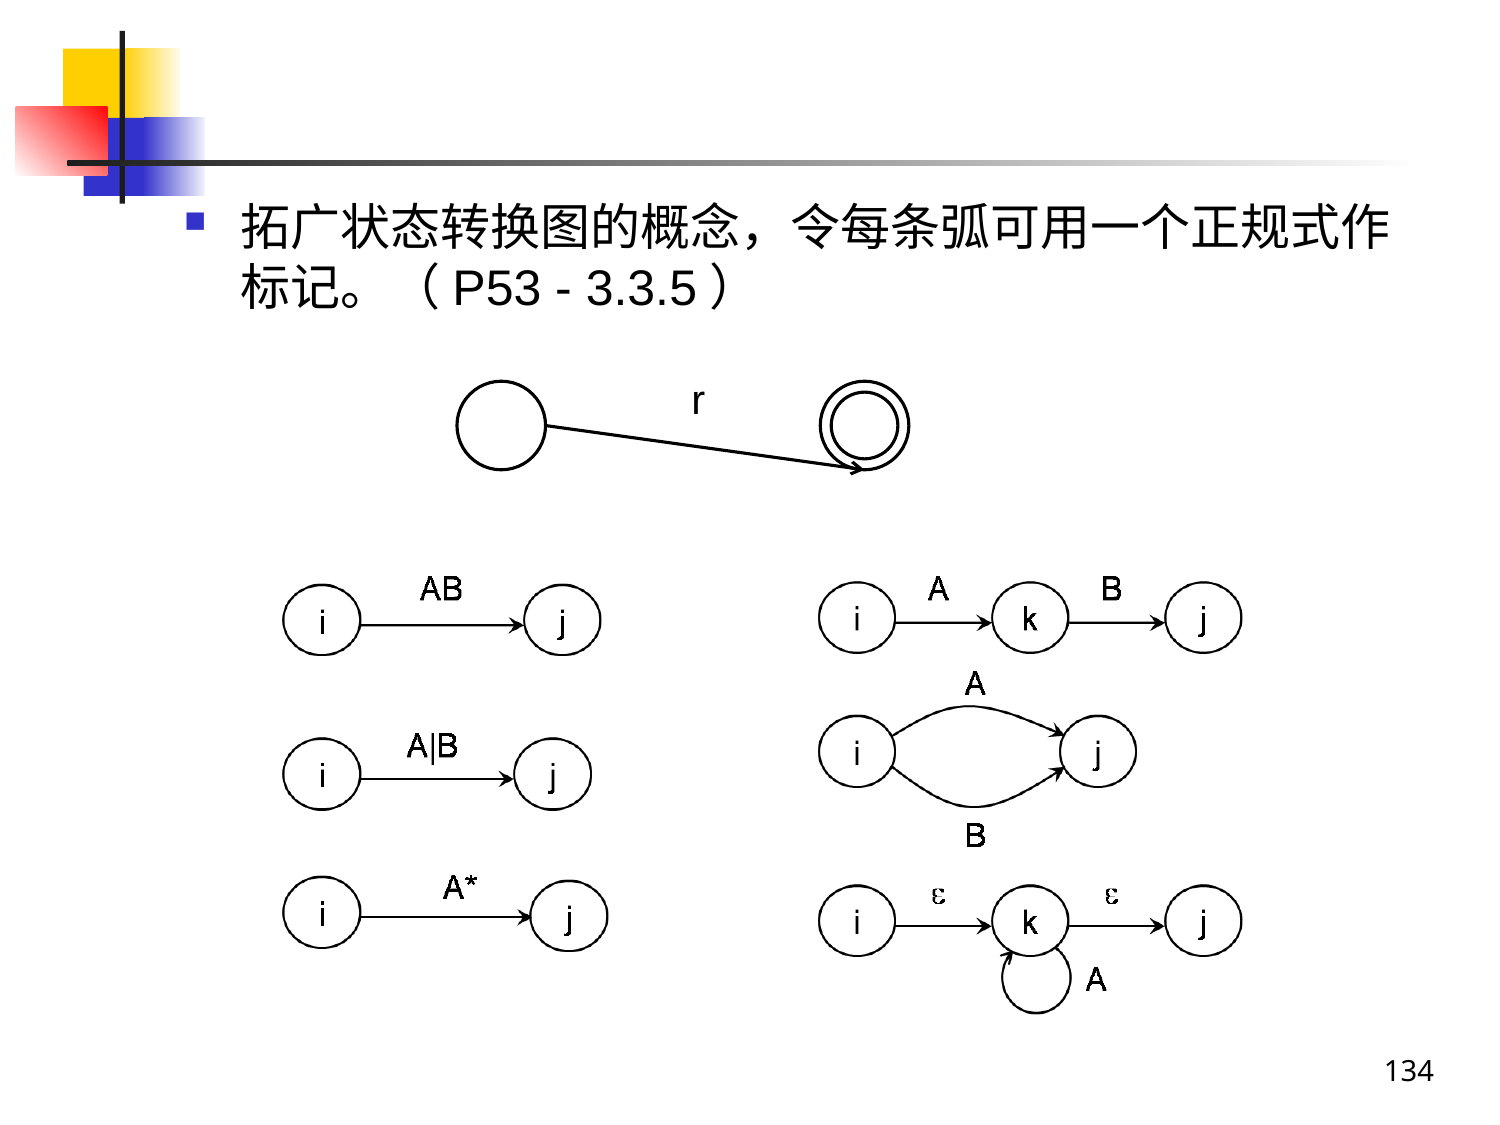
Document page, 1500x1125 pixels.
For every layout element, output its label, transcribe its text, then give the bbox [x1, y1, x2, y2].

slide_number 134 [1136, 1023, 1450, 1100]
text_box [456, 374, 910, 470]
picture [280, 550, 1244, 1015]
list 拓广状态转换图的概念，令每条弧可用一个正规式作标记。（P53 - 3.3.5） [168, 187, 1445, 1012]
